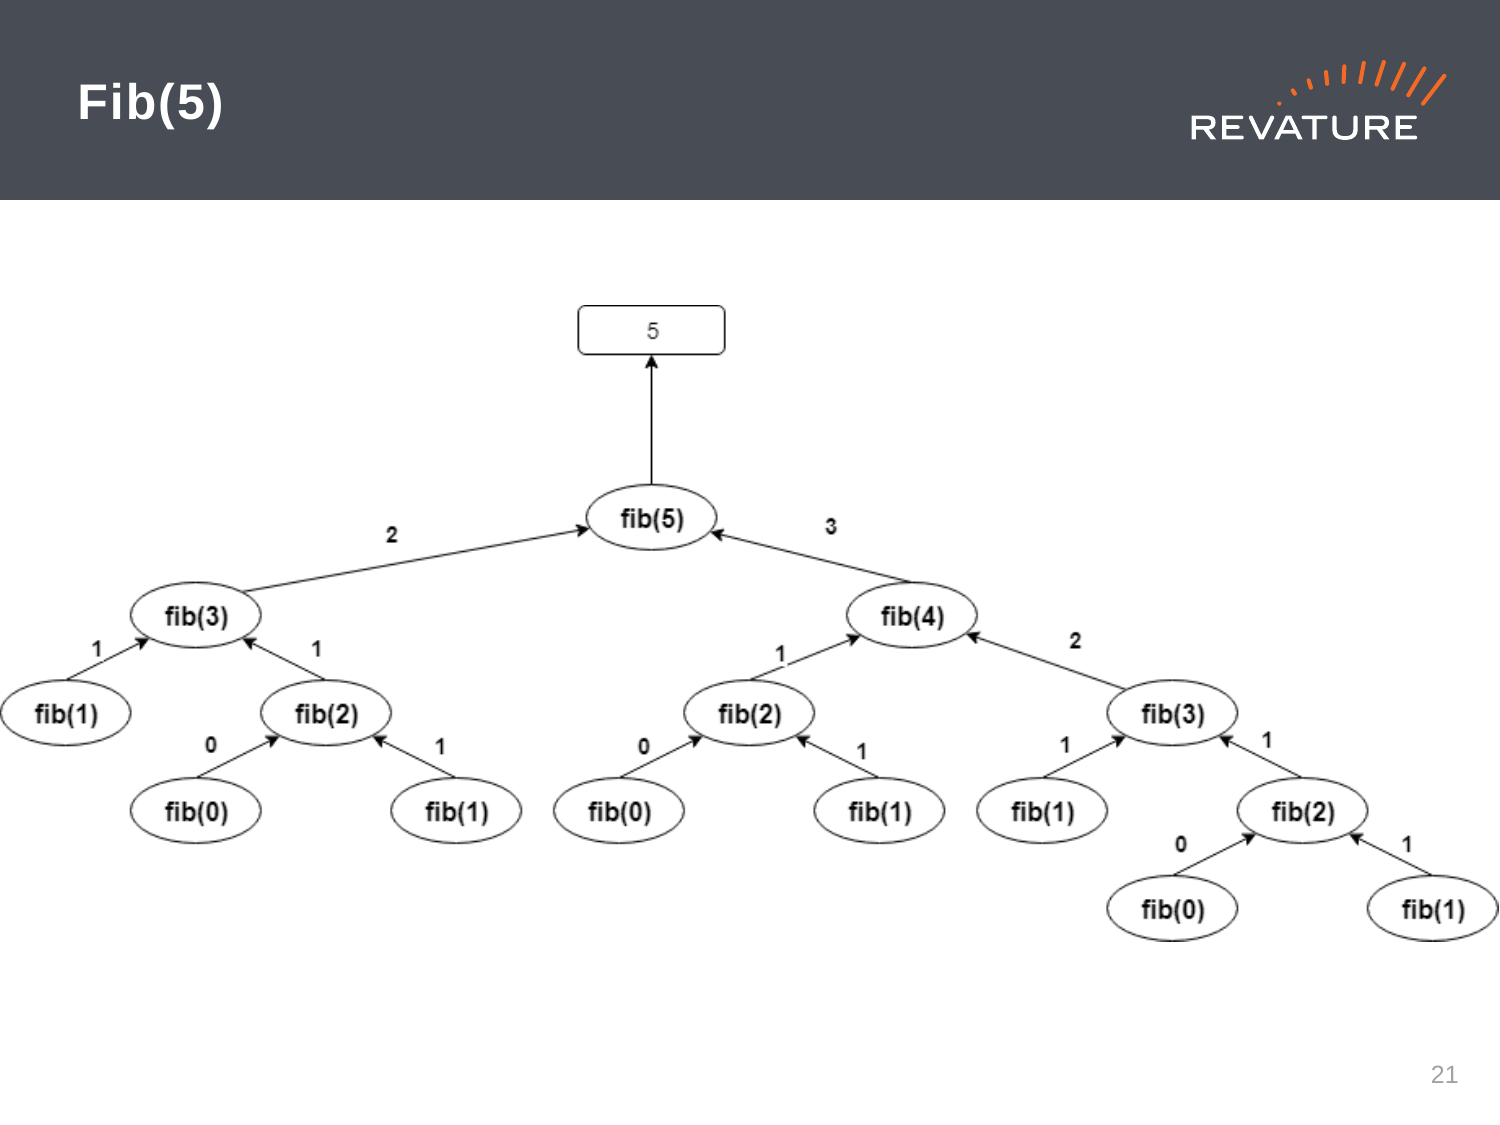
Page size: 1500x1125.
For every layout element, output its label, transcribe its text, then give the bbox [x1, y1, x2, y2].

picture [0, 304, 1499, 942]
slide_number 20 [1332, 1043, 1474, 1104]
title Fib(5) [62, 0, 1084, 200]
